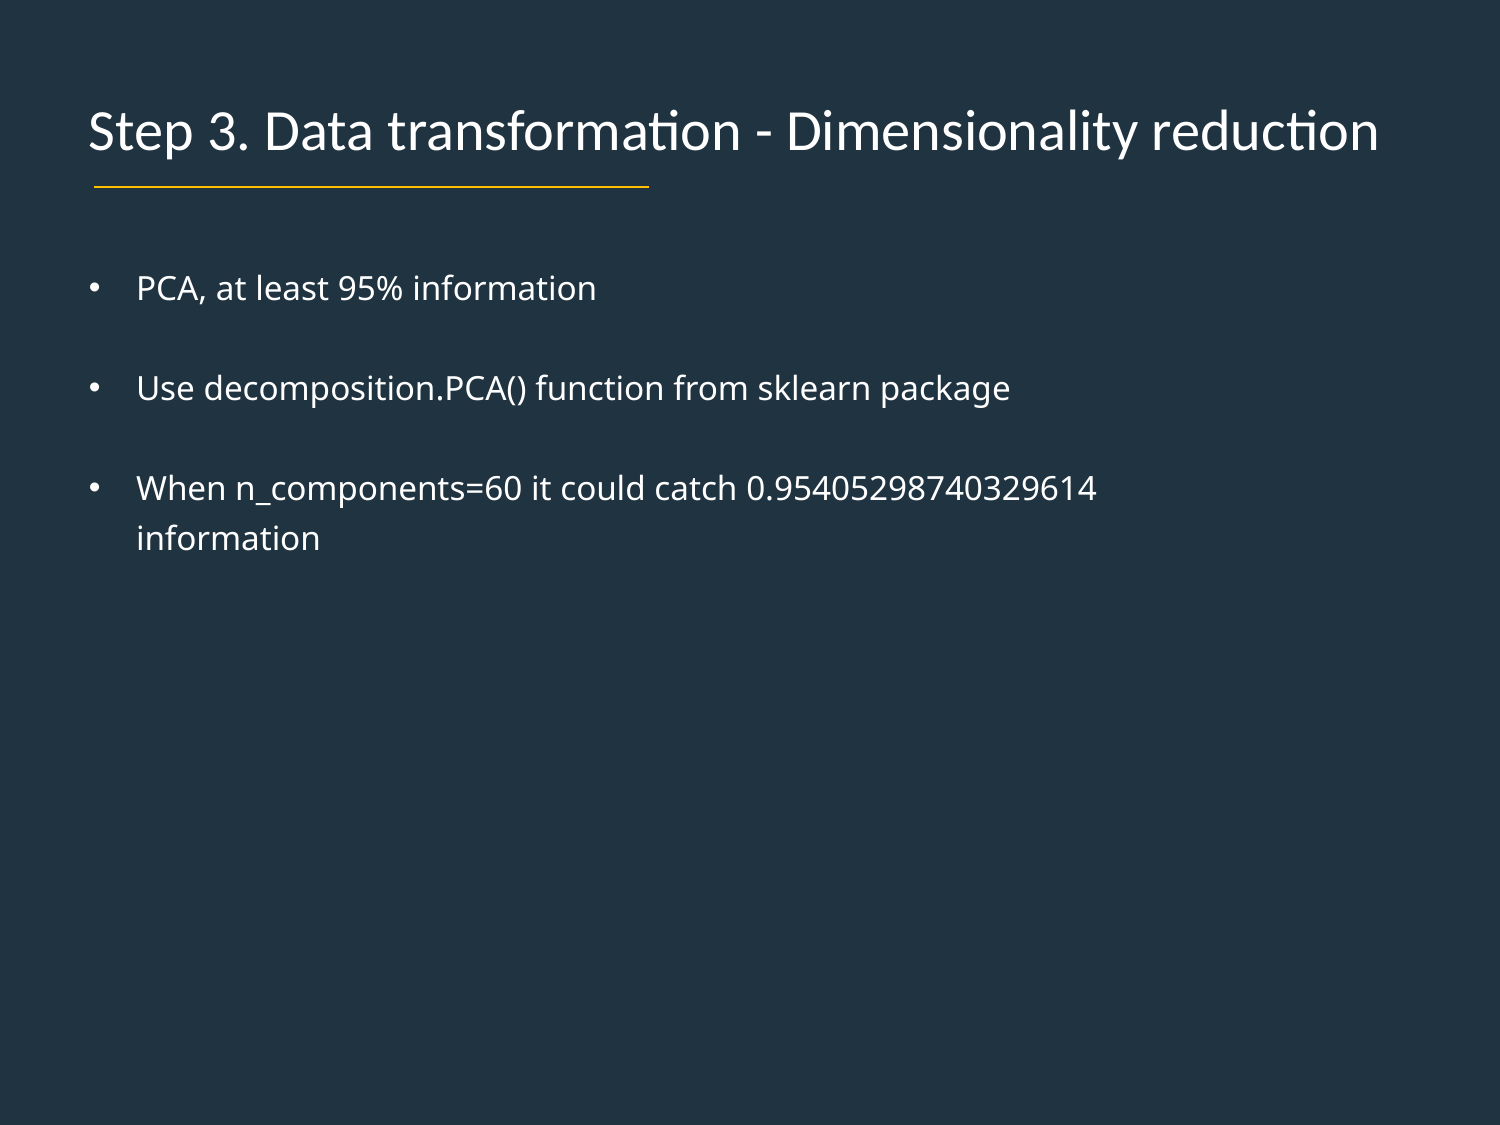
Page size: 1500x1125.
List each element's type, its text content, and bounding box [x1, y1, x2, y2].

text_box Step 3. Data transformation - Dimensionality reduction [74, 84, 1428, 170]
text_box PCA, at least 95% information Use decomposition.PCA() function from sklearn package When n_components=60 it could catch 0.95405298740329614 information [74, 249, 1285, 614]
